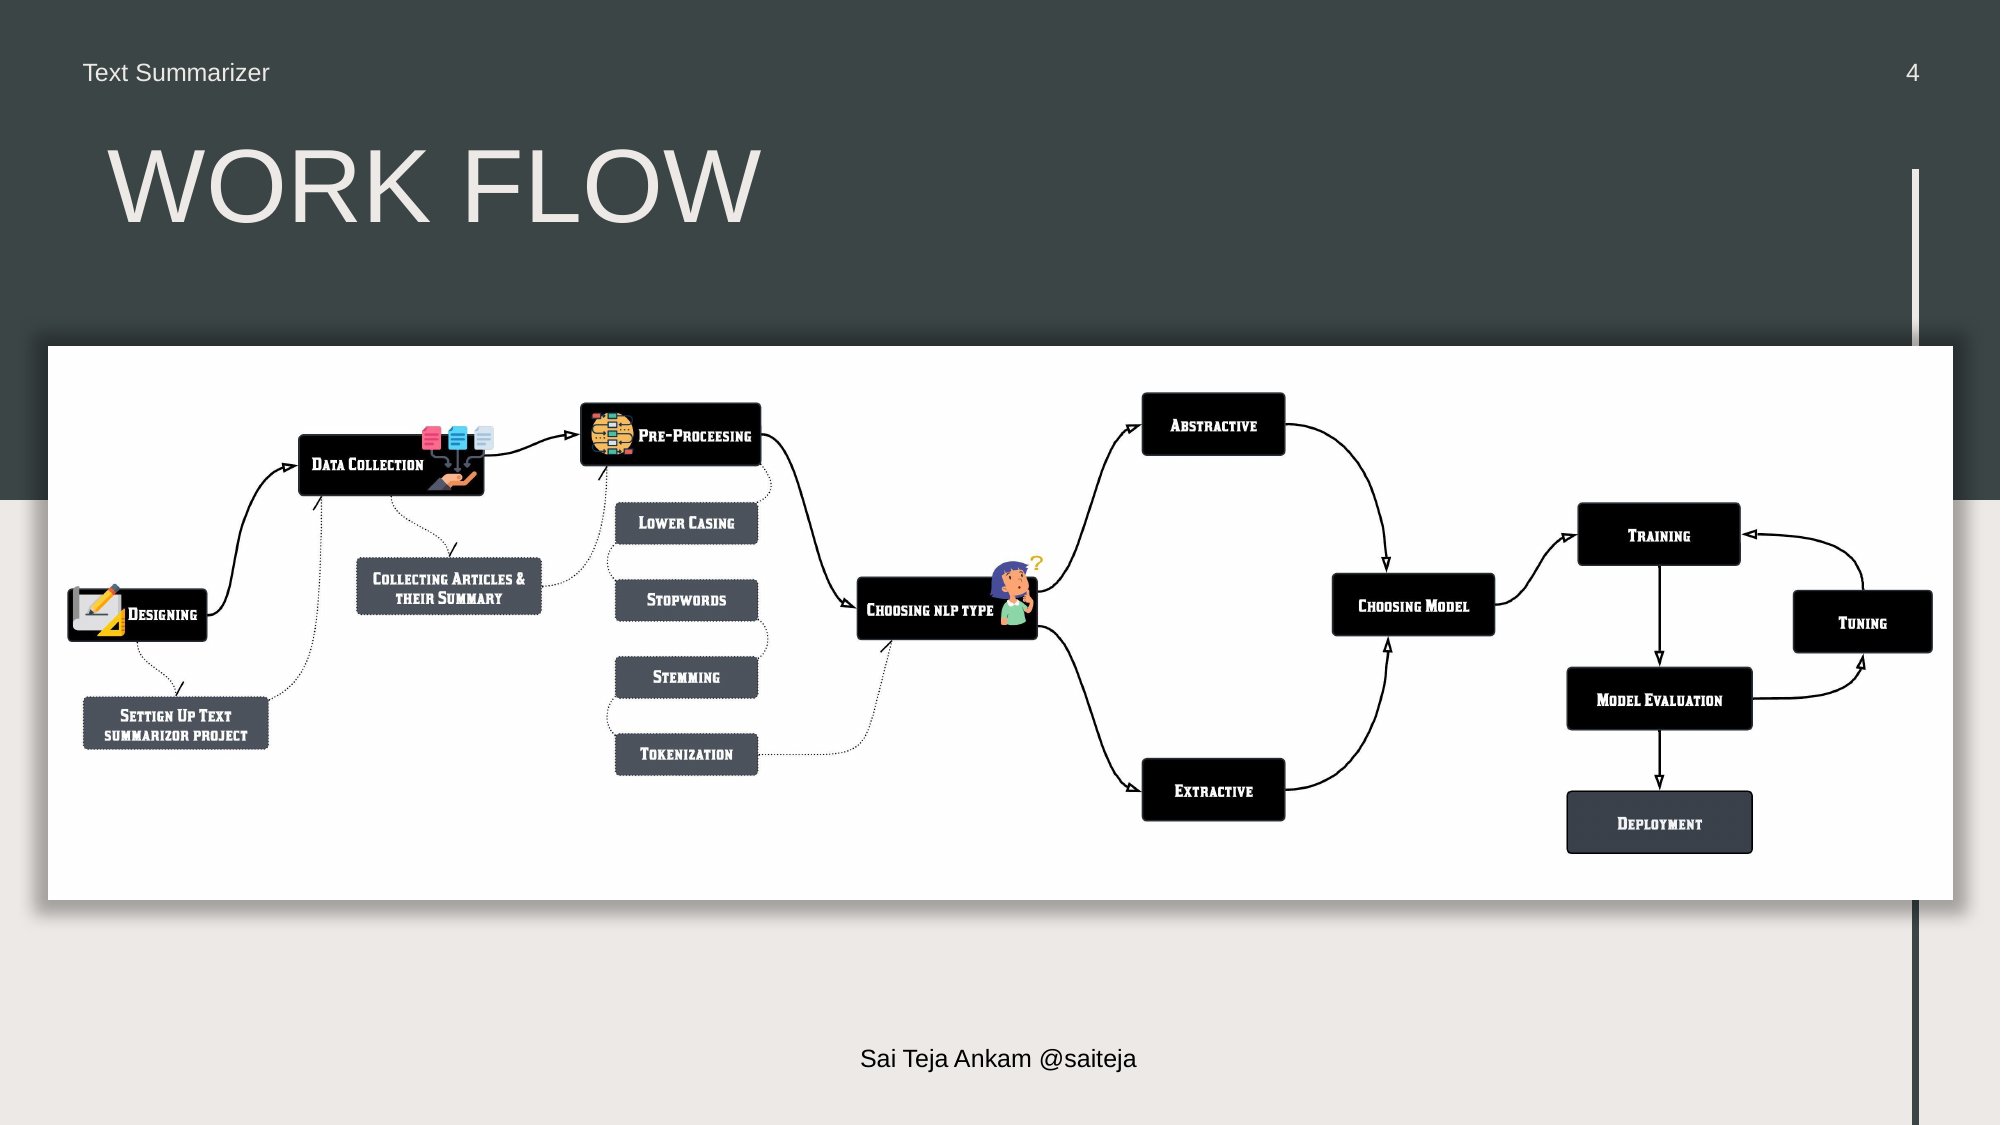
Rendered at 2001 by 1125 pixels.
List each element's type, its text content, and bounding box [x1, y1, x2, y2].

picture [47, 346, 1953, 900]
footer Text Summarizer [67, 49, 368, 95]
text_box Sai Teja Ankam @saiteja [845, 1027, 1155, 1088]
title Work Flow [92, 134, 1818, 229]
slide_number 4 [1660, 49, 1935, 95]
